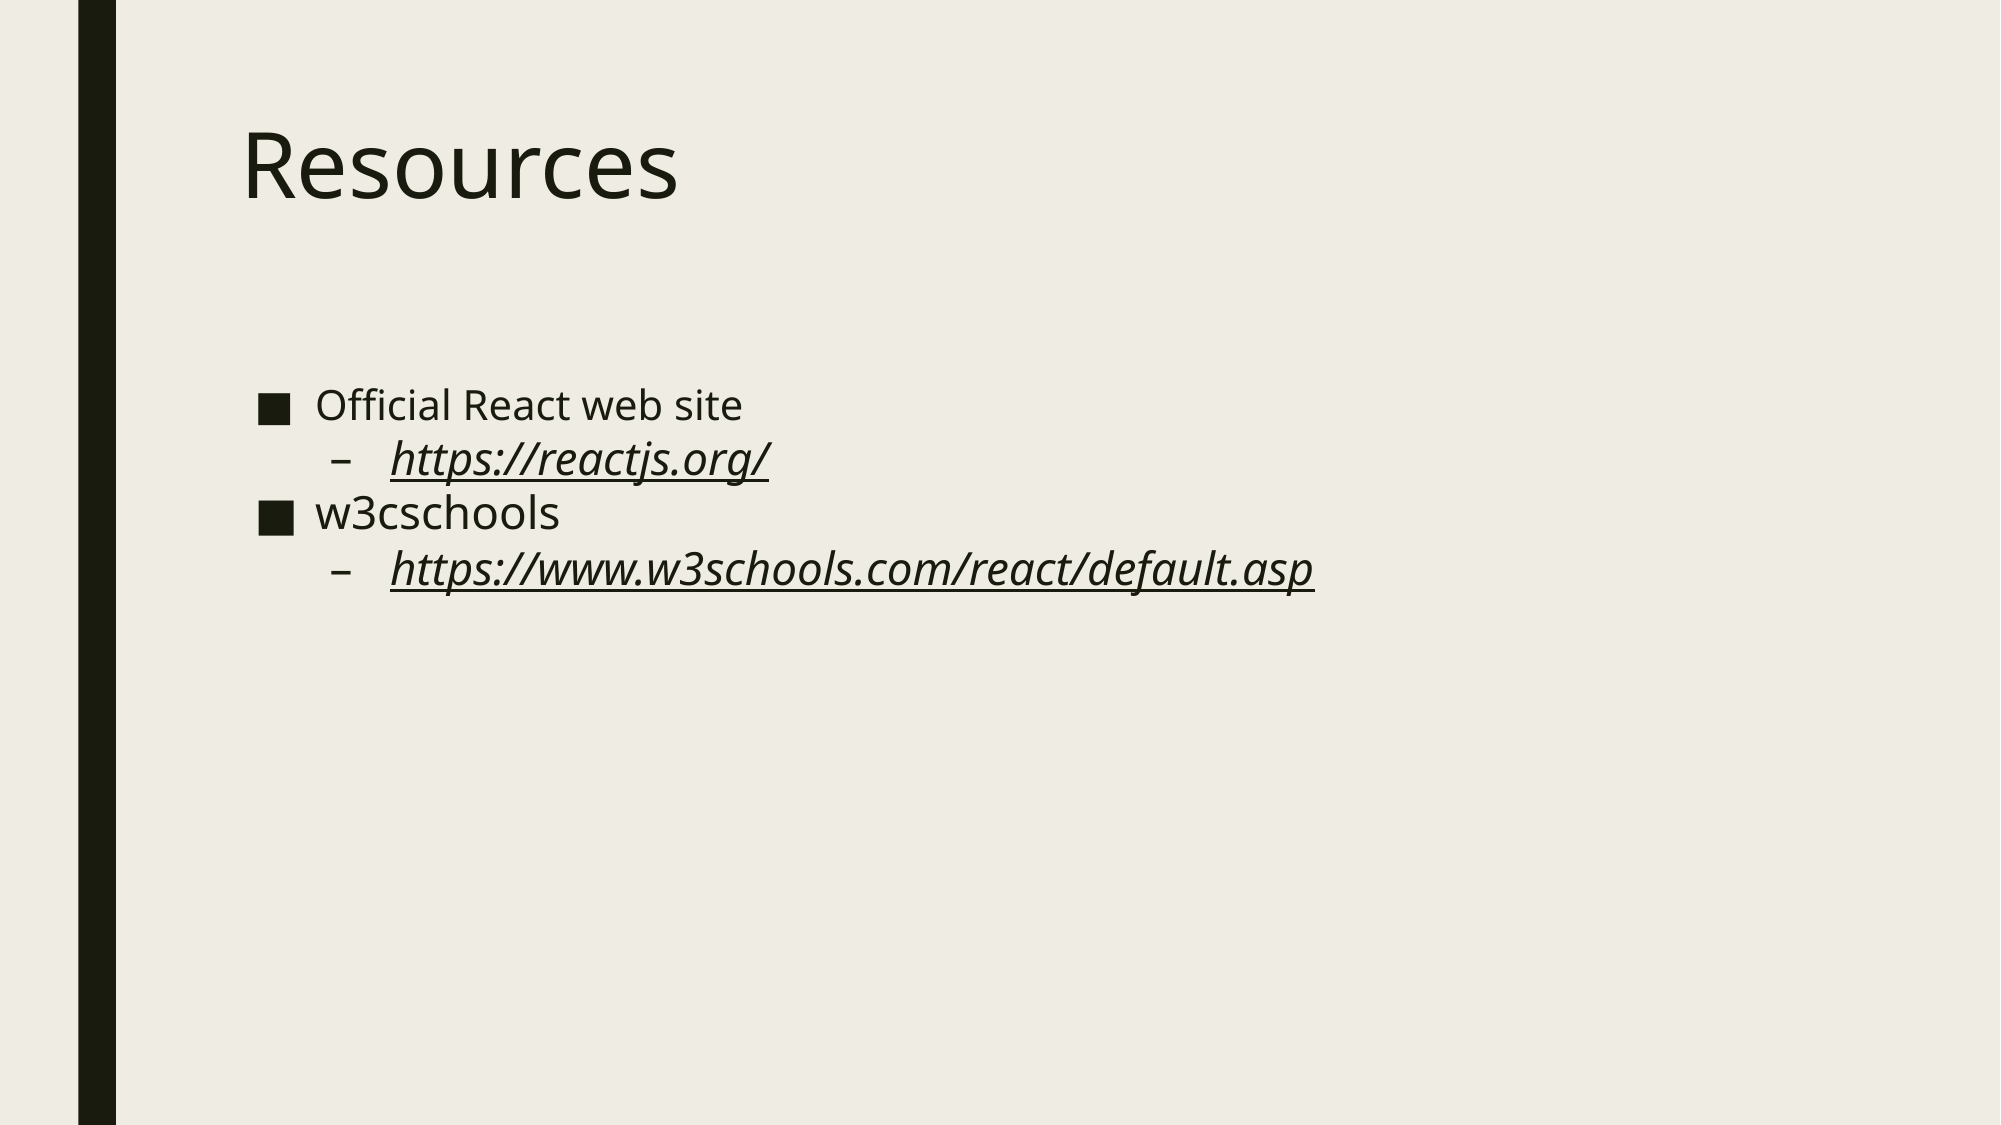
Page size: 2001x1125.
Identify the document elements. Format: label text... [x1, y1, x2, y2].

list Official React web site https://reactjs.org/ w3cschools https://www.w3schools.com/react/default.asp [225, 375, 1800, 1056]
title Resources [225, 112, 1800, 357]
